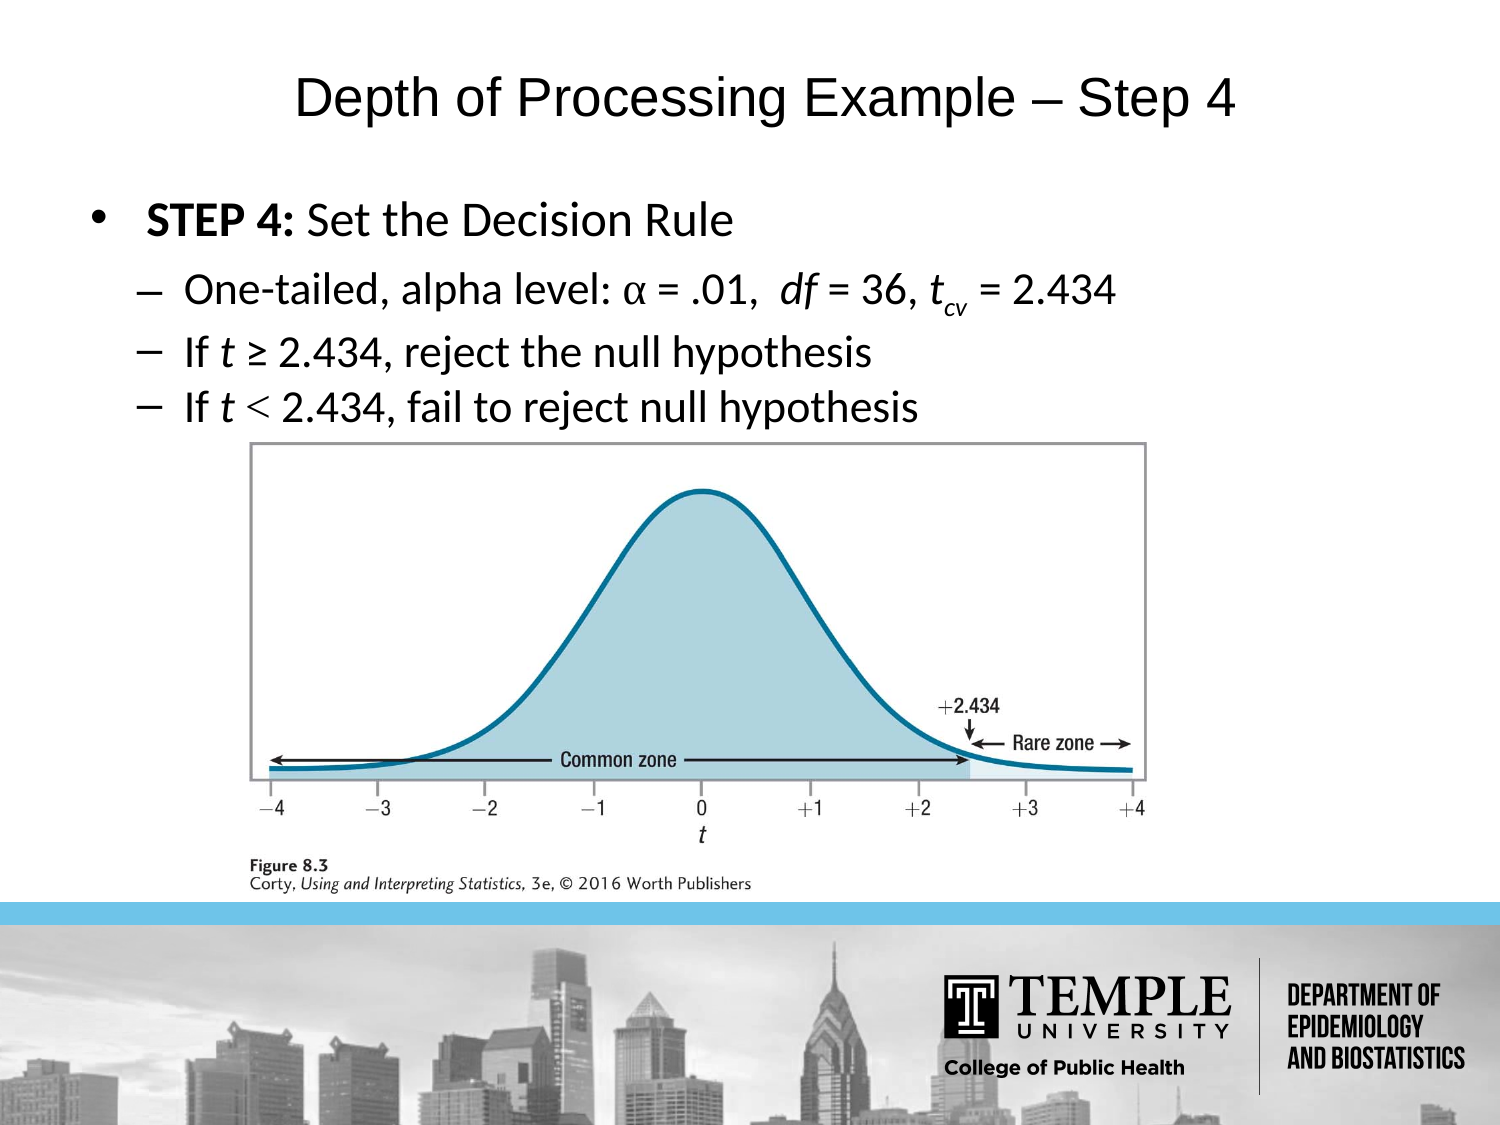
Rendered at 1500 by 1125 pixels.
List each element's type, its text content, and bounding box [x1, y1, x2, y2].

title Depth of Processing Example – Step 4 [106, 53, 1425, 136]
picture [249, 442, 1151, 894]
list STEP 4: Set the Decision Rule One-tailed, alpha level: α = .01, df = 36, tcv = 2.434 If t ≥ 2.434, reject the null hypothesis If t < 2.434, fail to reject null hypothesis [75, 178, 1425, 901]
picture [0, 902, 1500, 1125]
